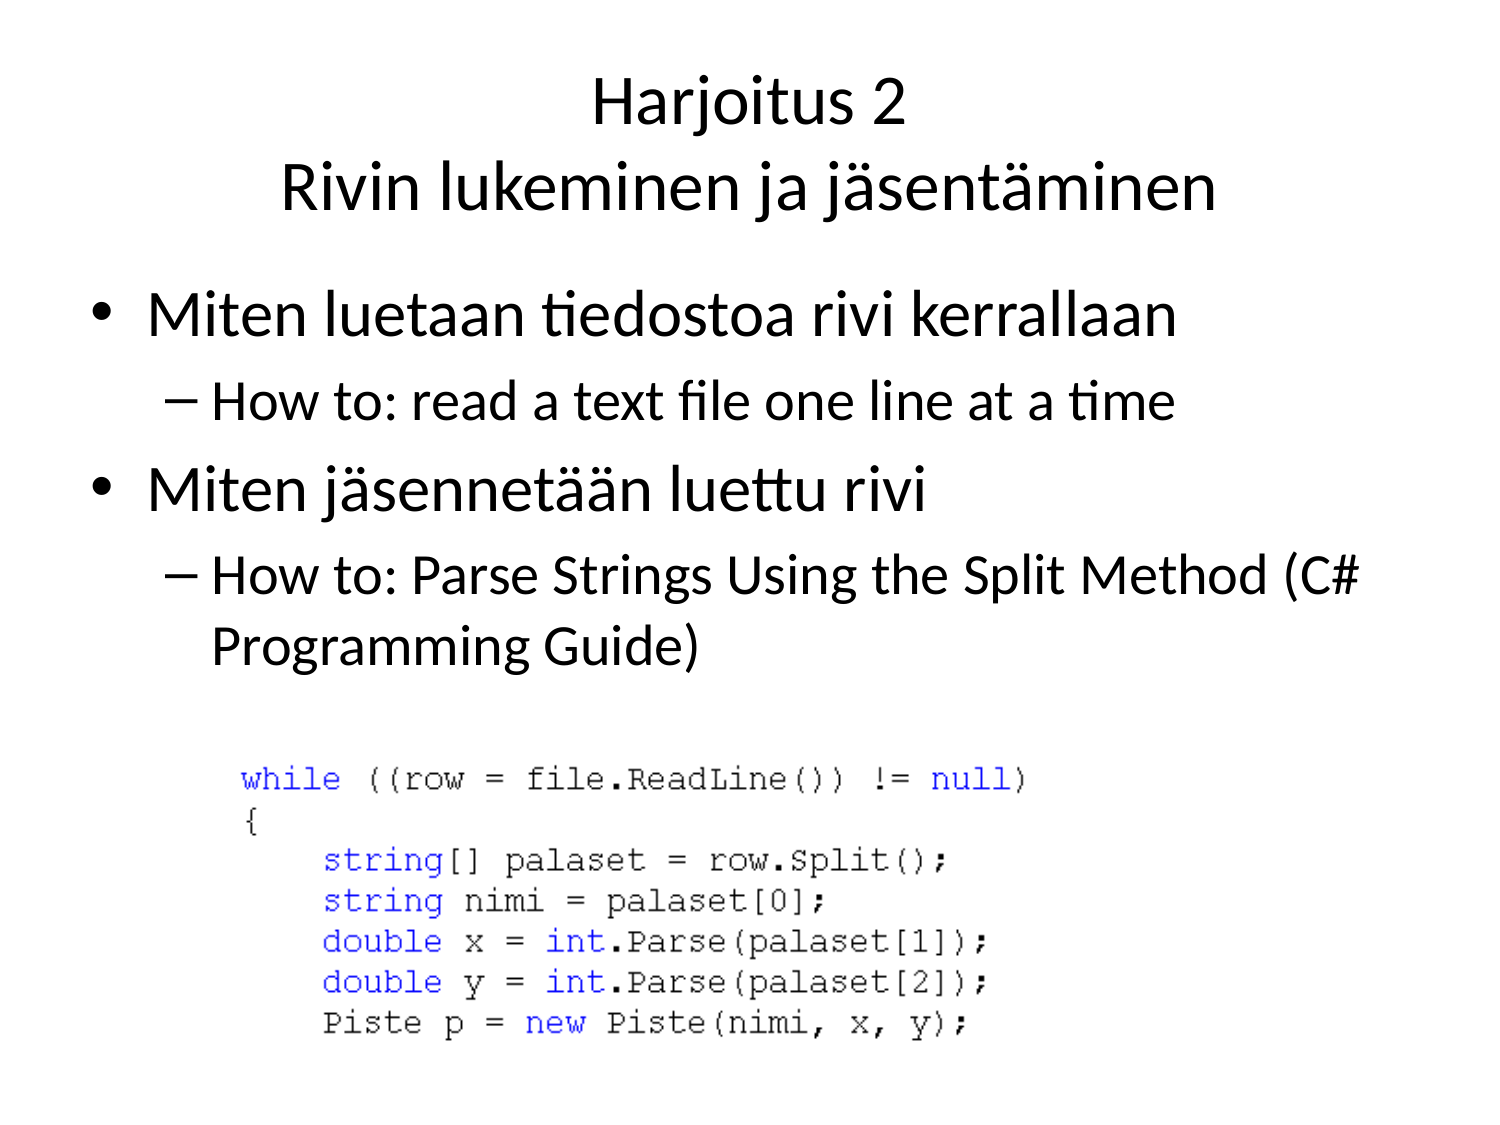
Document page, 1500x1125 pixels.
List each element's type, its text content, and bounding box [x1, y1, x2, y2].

picture [224, 762, 1051, 1051]
title Harjoitus 2 Rivin lukeminen ja jäsentäminen [75, 45, 1425, 233]
list Miten luetaan tiedostoa rivi kerrallaan How to: read a text file one line at a time Miten jäsennetään luettu rivi How to: Parse Strings Using the Split Method (C# Programming Guide) [75, 262, 1425, 1005]
